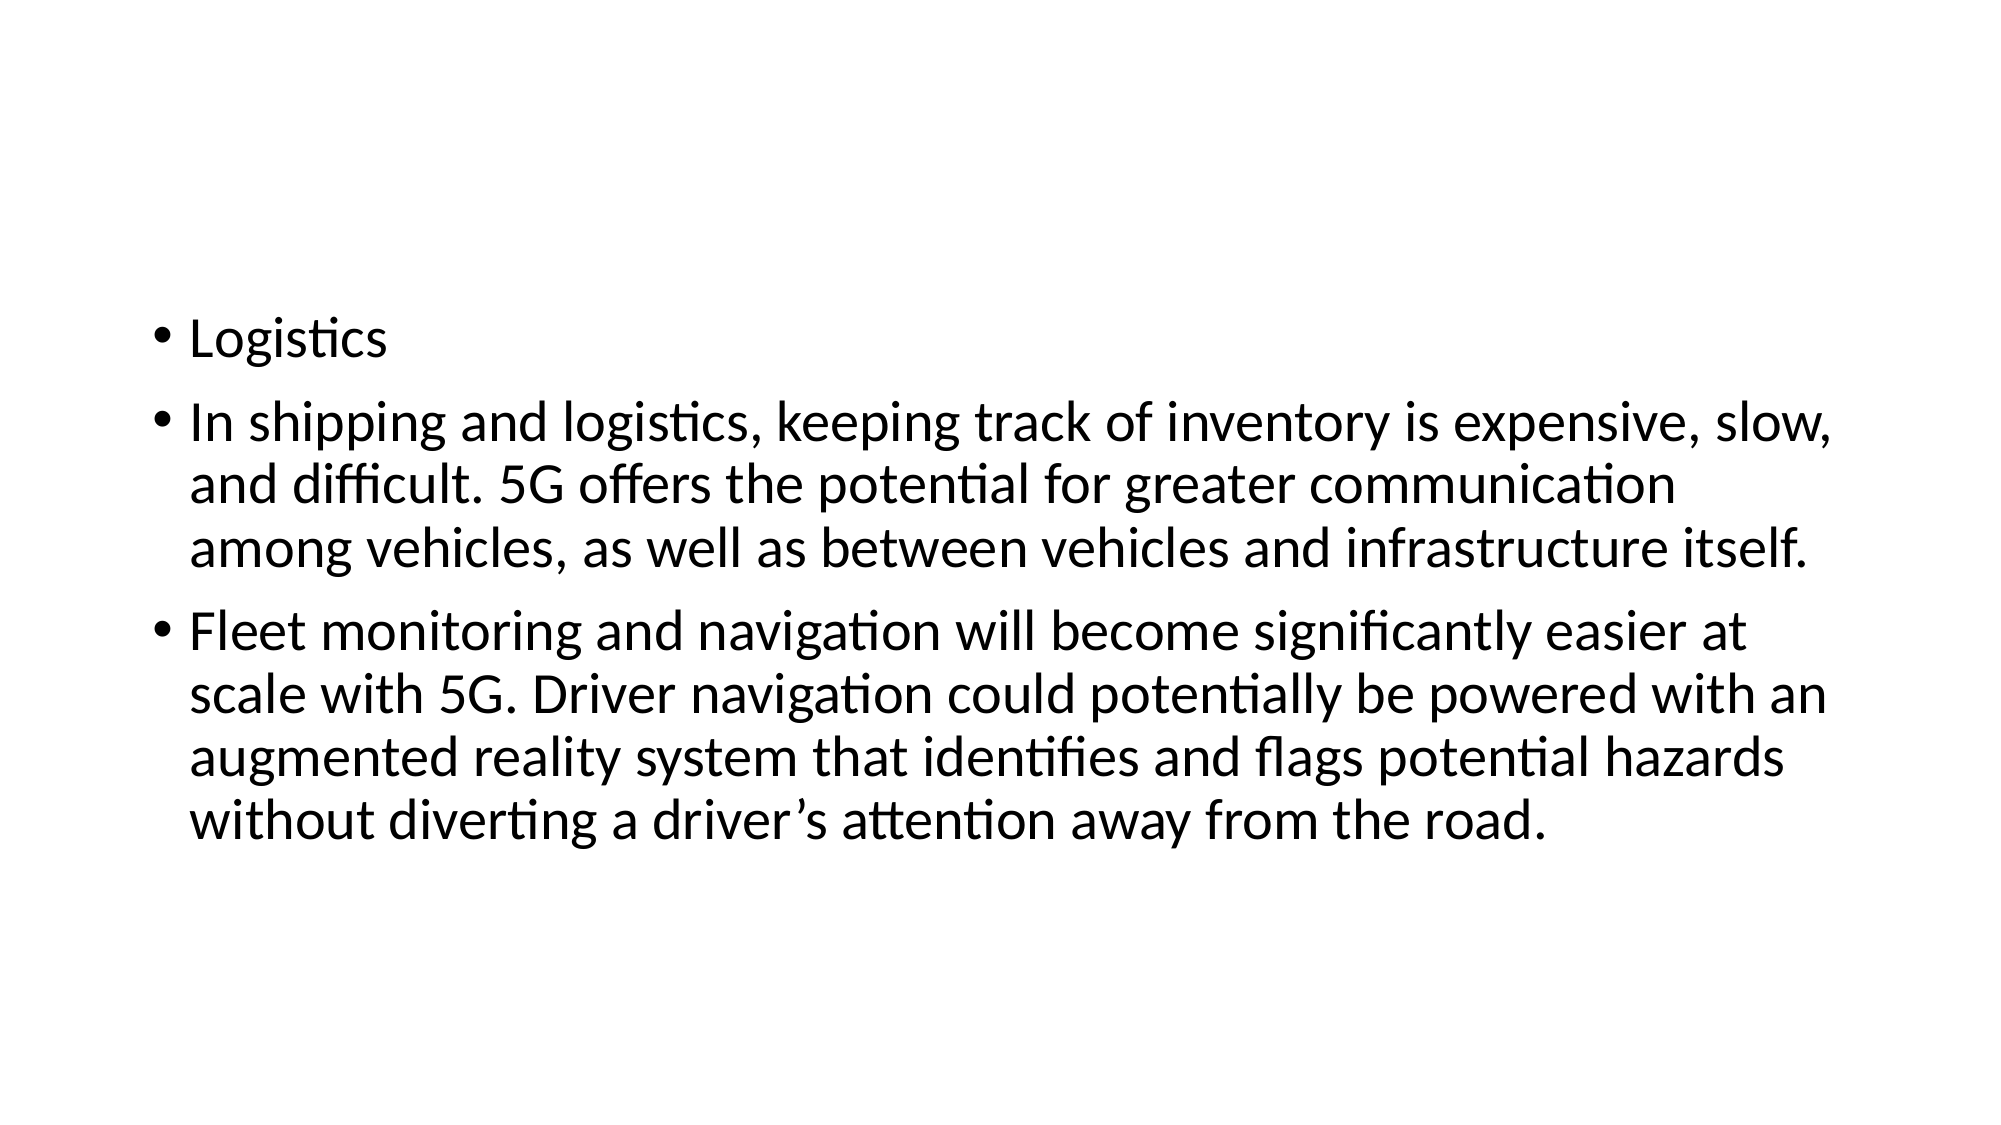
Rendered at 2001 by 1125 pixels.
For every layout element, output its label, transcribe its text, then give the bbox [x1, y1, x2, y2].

list Logistics In shipping and logistics, keeping track of inventory is expensive, slow, and difficult. 5G offers the potential for greater communication among vehicles, as well as between vehicles and infrastructure itself. Fleet monitoring and navigation will become significantly easier at scale with 5G. Driver navigation could potentially be powered with an augmented reality system that identifies and flags potential hazards without diverting a driver’s attention away from the road. [137, 299, 1863, 1014]
